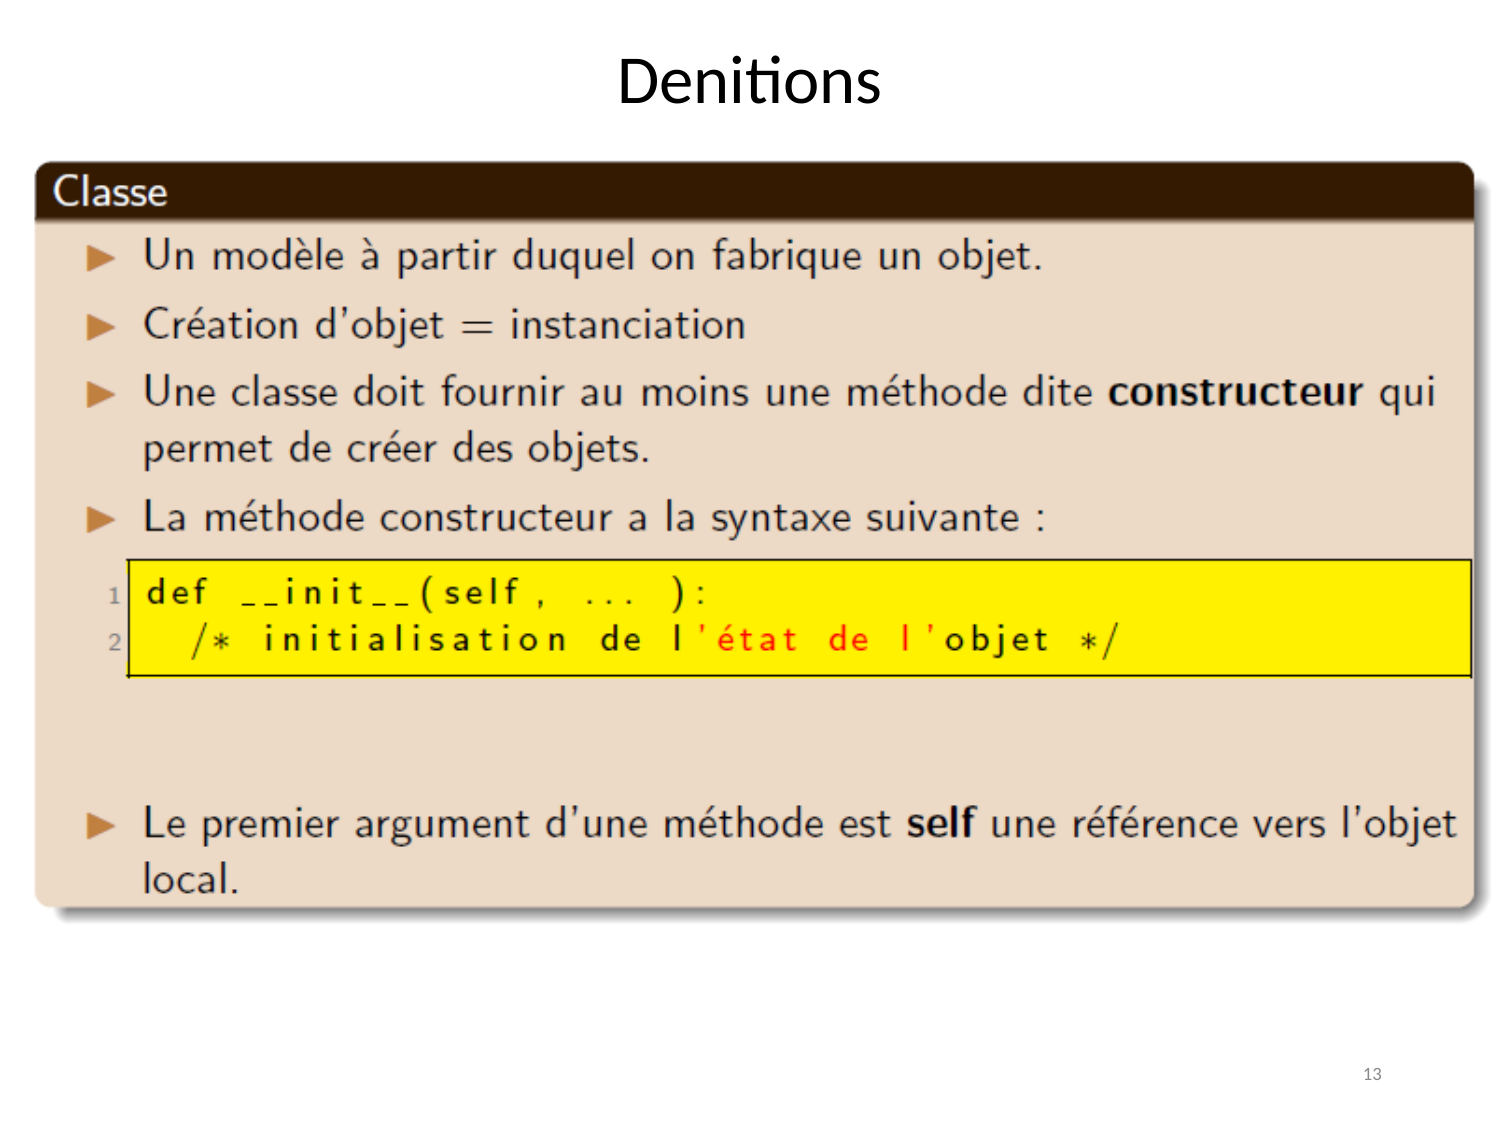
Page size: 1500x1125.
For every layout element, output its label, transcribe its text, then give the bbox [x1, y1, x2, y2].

picture [22, 140, 1496, 931]
text_box 13 [1059, 1042, 1397, 1103]
title Denitions [103, 22, 1397, 139]
